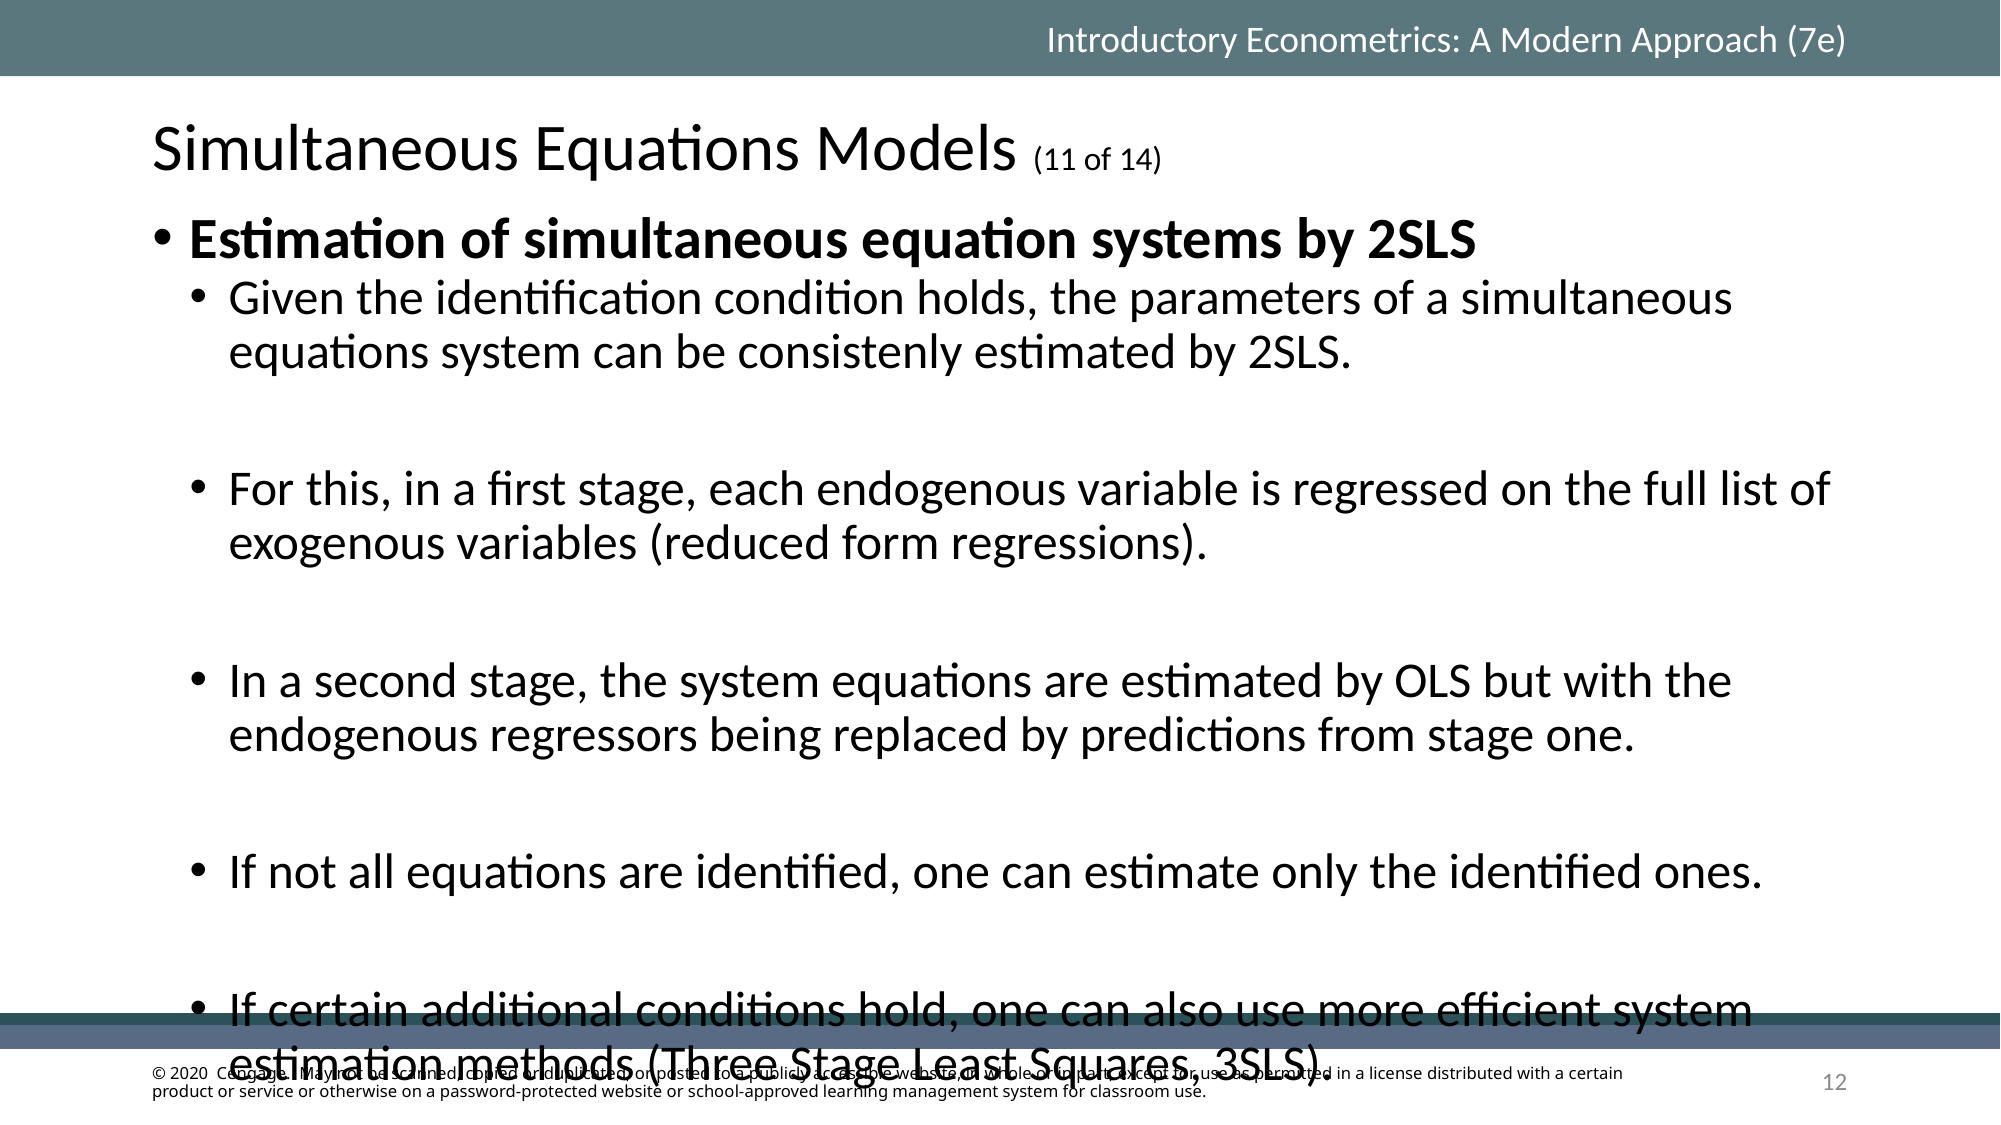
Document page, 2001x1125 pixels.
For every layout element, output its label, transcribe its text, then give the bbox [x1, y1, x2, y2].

slide_number 12 [1759, 1057, 1863, 1103]
title Simultaneous Equations Models (11 of 14) [137, 104, 1863, 225]
list Estimation of simultaneous equation systems by 2SLS Given the identification condition holds, the parameters of a simultaneous equations system can be consistenly estimated by 2SLS. For this, in a first stage, each endogenous variable is regressed on the full list of exogenous variables (reduced form regressions). In a second stage, the system equations are estimated by OLS but with the endogenous regressors being replaced by predictions from stage one. If not all equations are identified, one can estimate only the identified ones. If certain additional conditions hold, one can also use more efficient system estimation methods (Three Stage Least Squares, 3SLS). [137, 225, 1863, 990]
